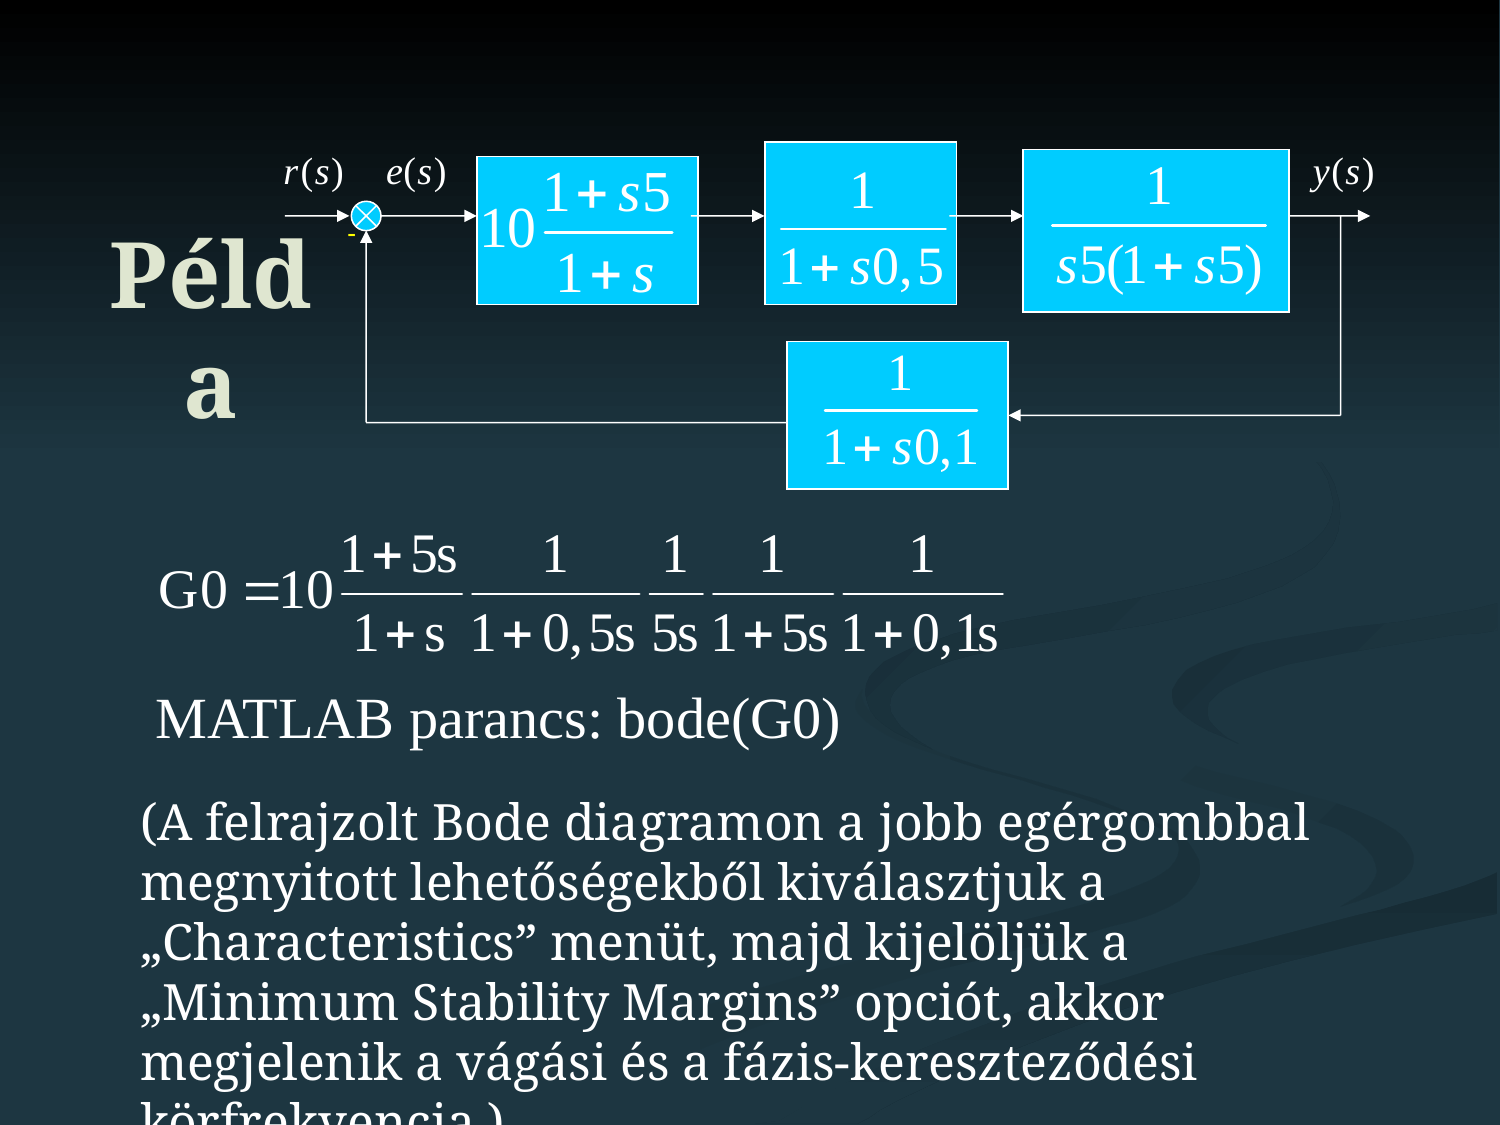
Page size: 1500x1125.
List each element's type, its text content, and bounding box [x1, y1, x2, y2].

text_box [764, 141, 957, 147]
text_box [277, 149, 1381, 485]
title Példa [85, 260, 272, 393]
text_box MATLAB parancs: bode(G0) [140, 673, 1374, 758]
text_box (A felrajzolt Bode diagramon a jobb egérgombbal megnyitott lehetőségekből kiválasztjuk a „Characteristics” menüt, majd kijelöljük a „Minimum Stability Margins” opciót, akkor megjelenik a vágási és a fázis-kereszteződési körfrekvencia.) [139, 788, 1329, 1125]
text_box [150, 519, 1016, 674]
